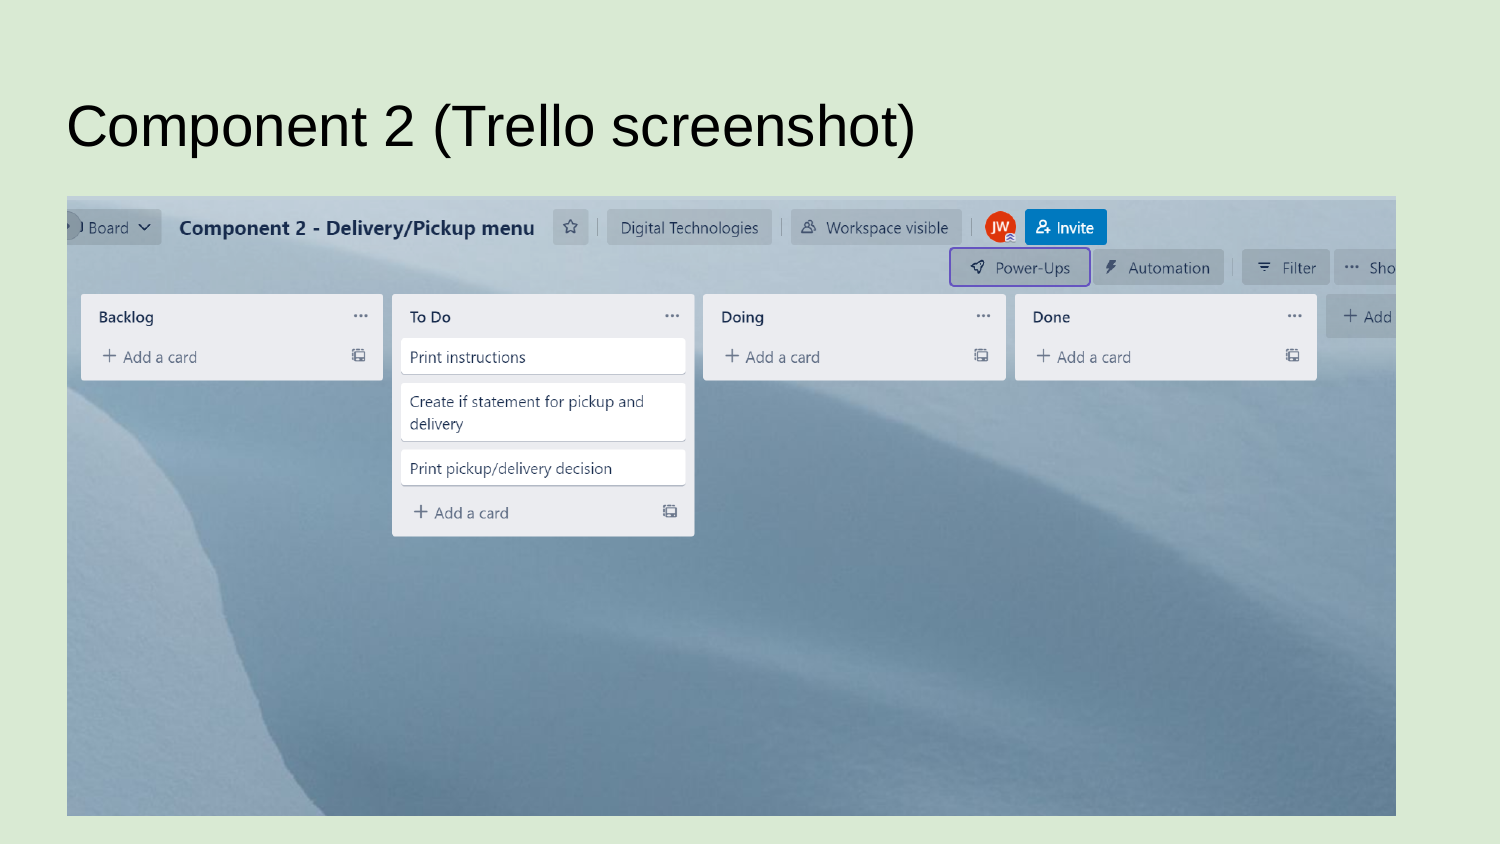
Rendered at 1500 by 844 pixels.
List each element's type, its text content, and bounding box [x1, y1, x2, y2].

picture [67, 196, 1397, 816]
title Component 2 (Trello screenshot) [51, 72, 1449, 167]
